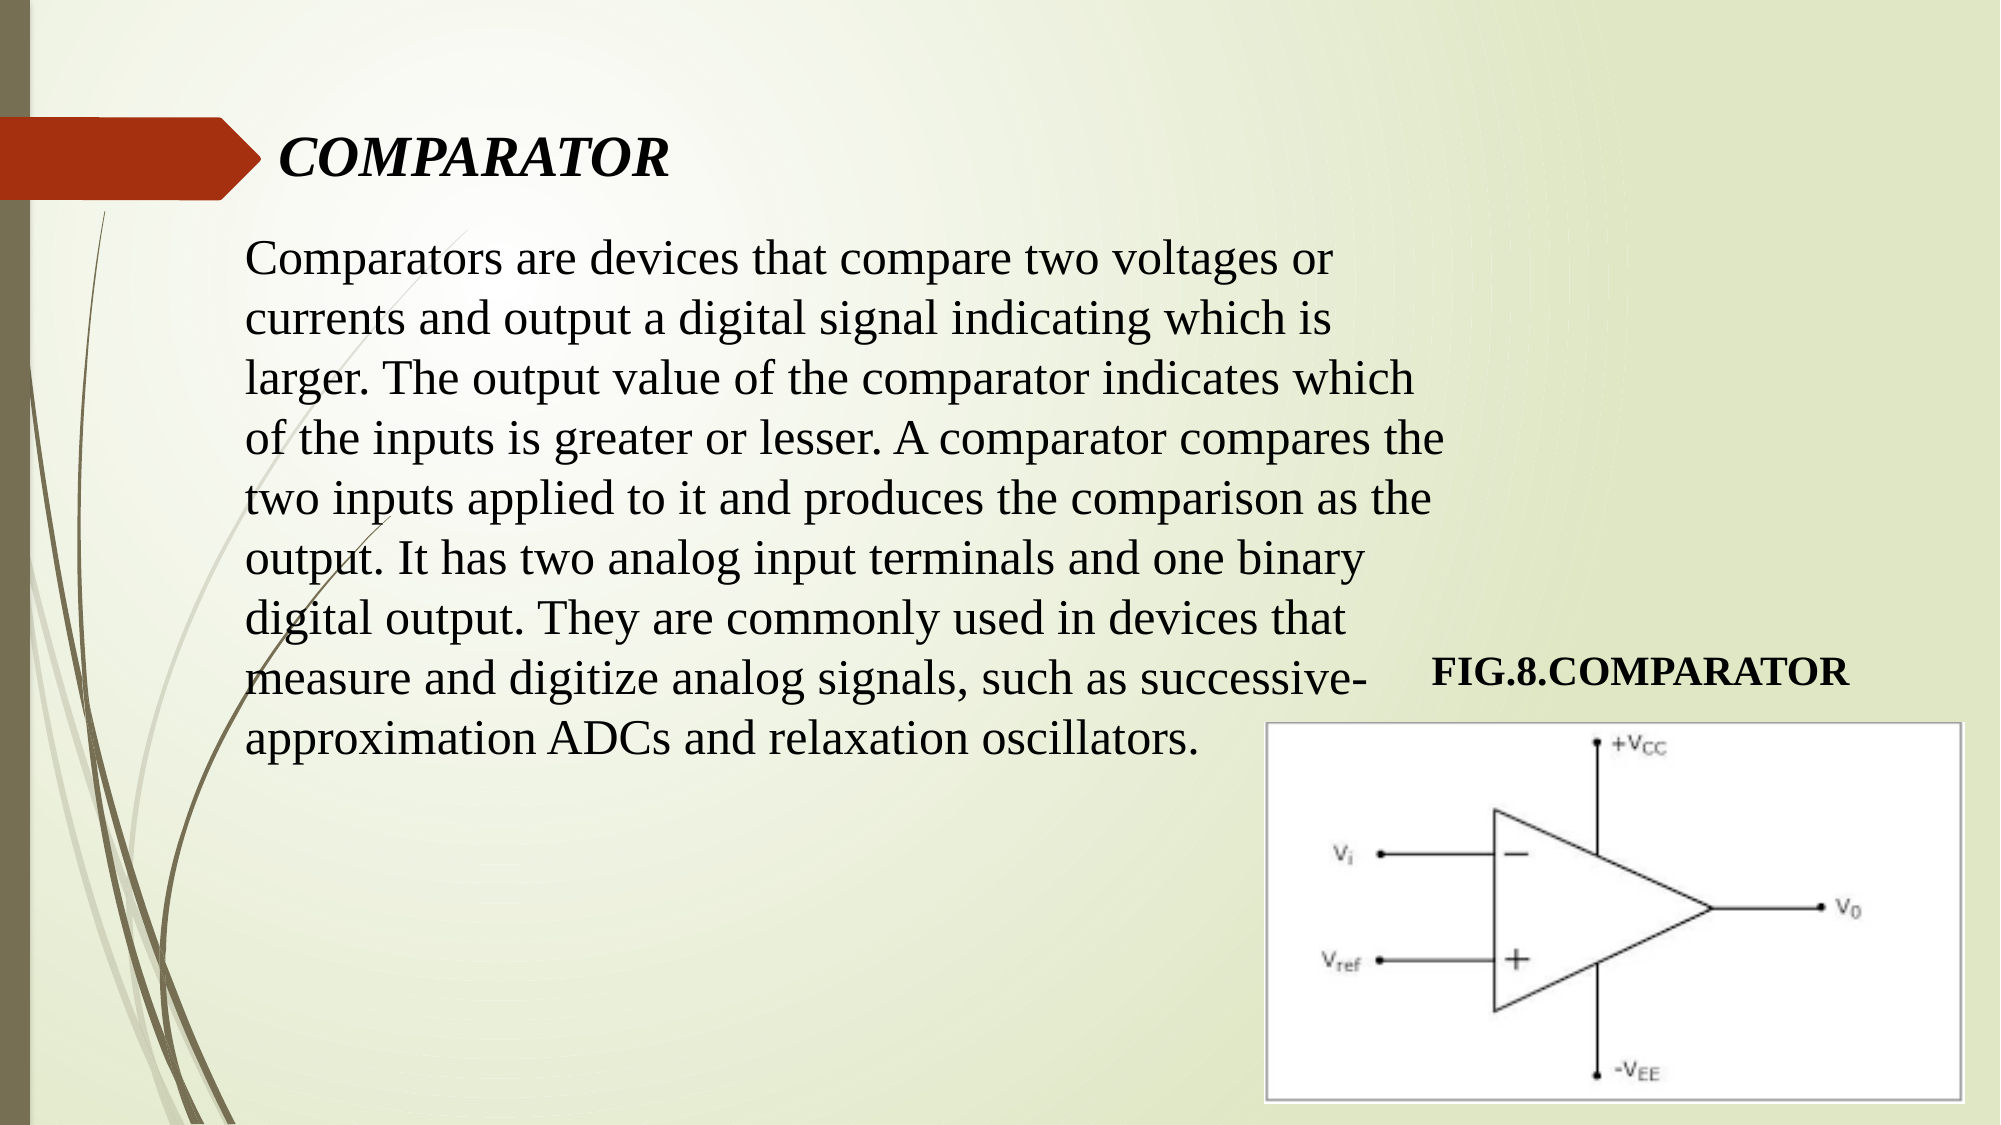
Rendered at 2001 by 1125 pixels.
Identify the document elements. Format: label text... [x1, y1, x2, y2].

text_box FIG.8.COMPARATOR [1416, 636, 1950, 702]
text_box COMPARATOR [263, 110, 758, 196]
text_box Comparators are devices that compare two voltages or currents and output a digital signal indicating which is larger. The output value of the comparator indicates which of the inputs is greater or lesser. A comparator compares the two inputs applied to it and produces the comparison as the output. It has two analog input terminals and one binary digital output. They are commonly used in devices that measure and digitize analog signals, such as successive-approximation ADCs and relaxation oscillators. [230, 216, 1464, 772]
picture [1264, 722, 1965, 1105]
